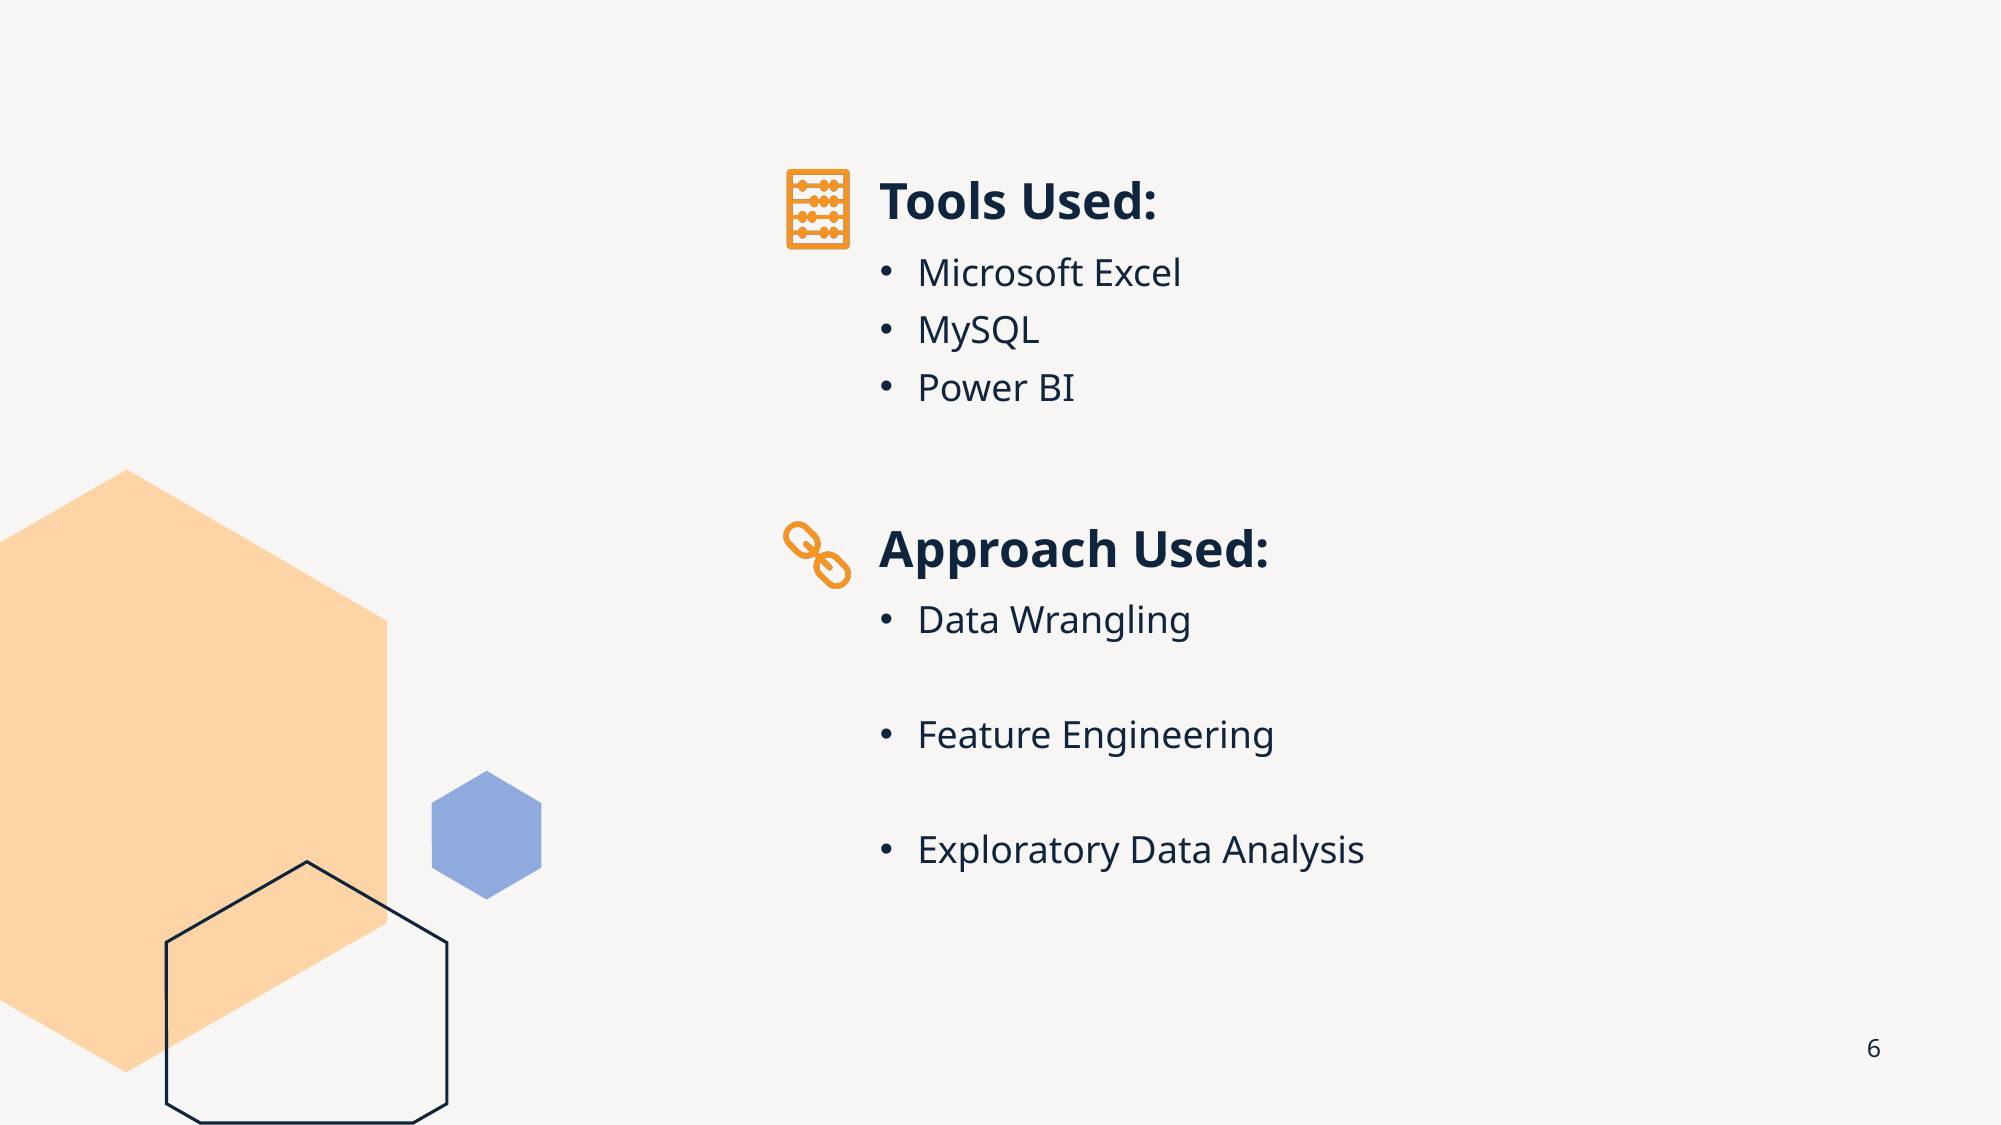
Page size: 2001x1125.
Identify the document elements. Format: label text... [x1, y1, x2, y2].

list Data Wrangling Feature Engineering Exploratory Data Analysis [864, 588, 1712, 926]
picture [776, 162, 860, 256]
list Microsoft Excel MySQL Power BI [864, 241, 1712, 362]
slide_number 6 [1836, 1020, 1912, 1080]
list Approach Used: [864, 515, 1712, 585]
list Tools Used: [864, 168, 1712, 238]
picture [773, 508, 862, 602]
